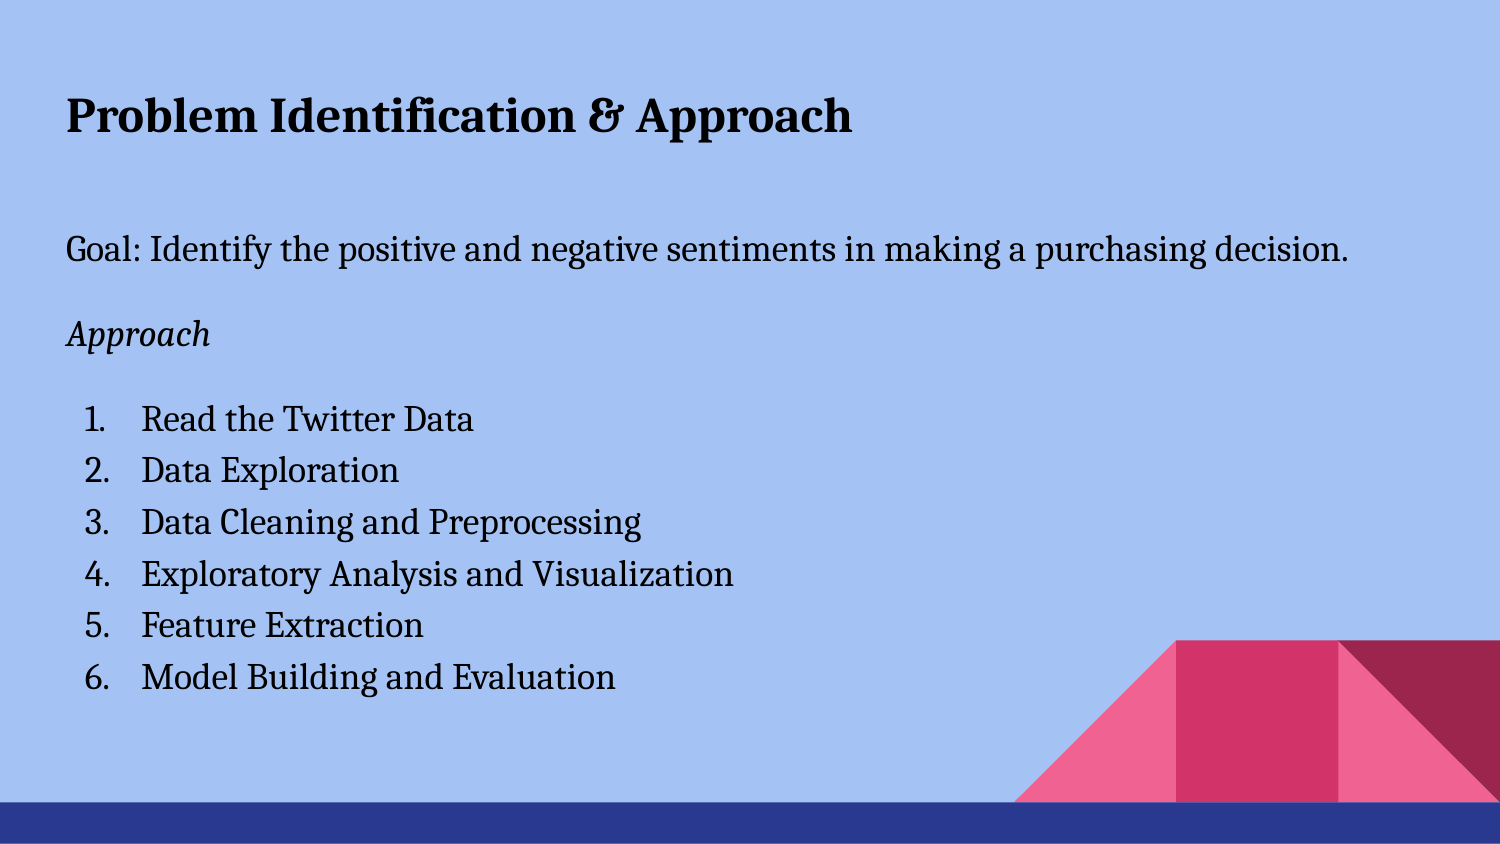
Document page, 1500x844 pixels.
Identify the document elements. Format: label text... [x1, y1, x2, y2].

list Goal: Identify the positive and negative sentiments in making a purchasing decision. Approach Read the Twitter Data Data Exploration Data Cleaning and Preprocessing Exploratory Analysis and Visualization Feature Extraction Model Building and Evaluation [51, 201, 1449, 750]
title Problem Identification & Approach [51, 67, 1449, 167]
